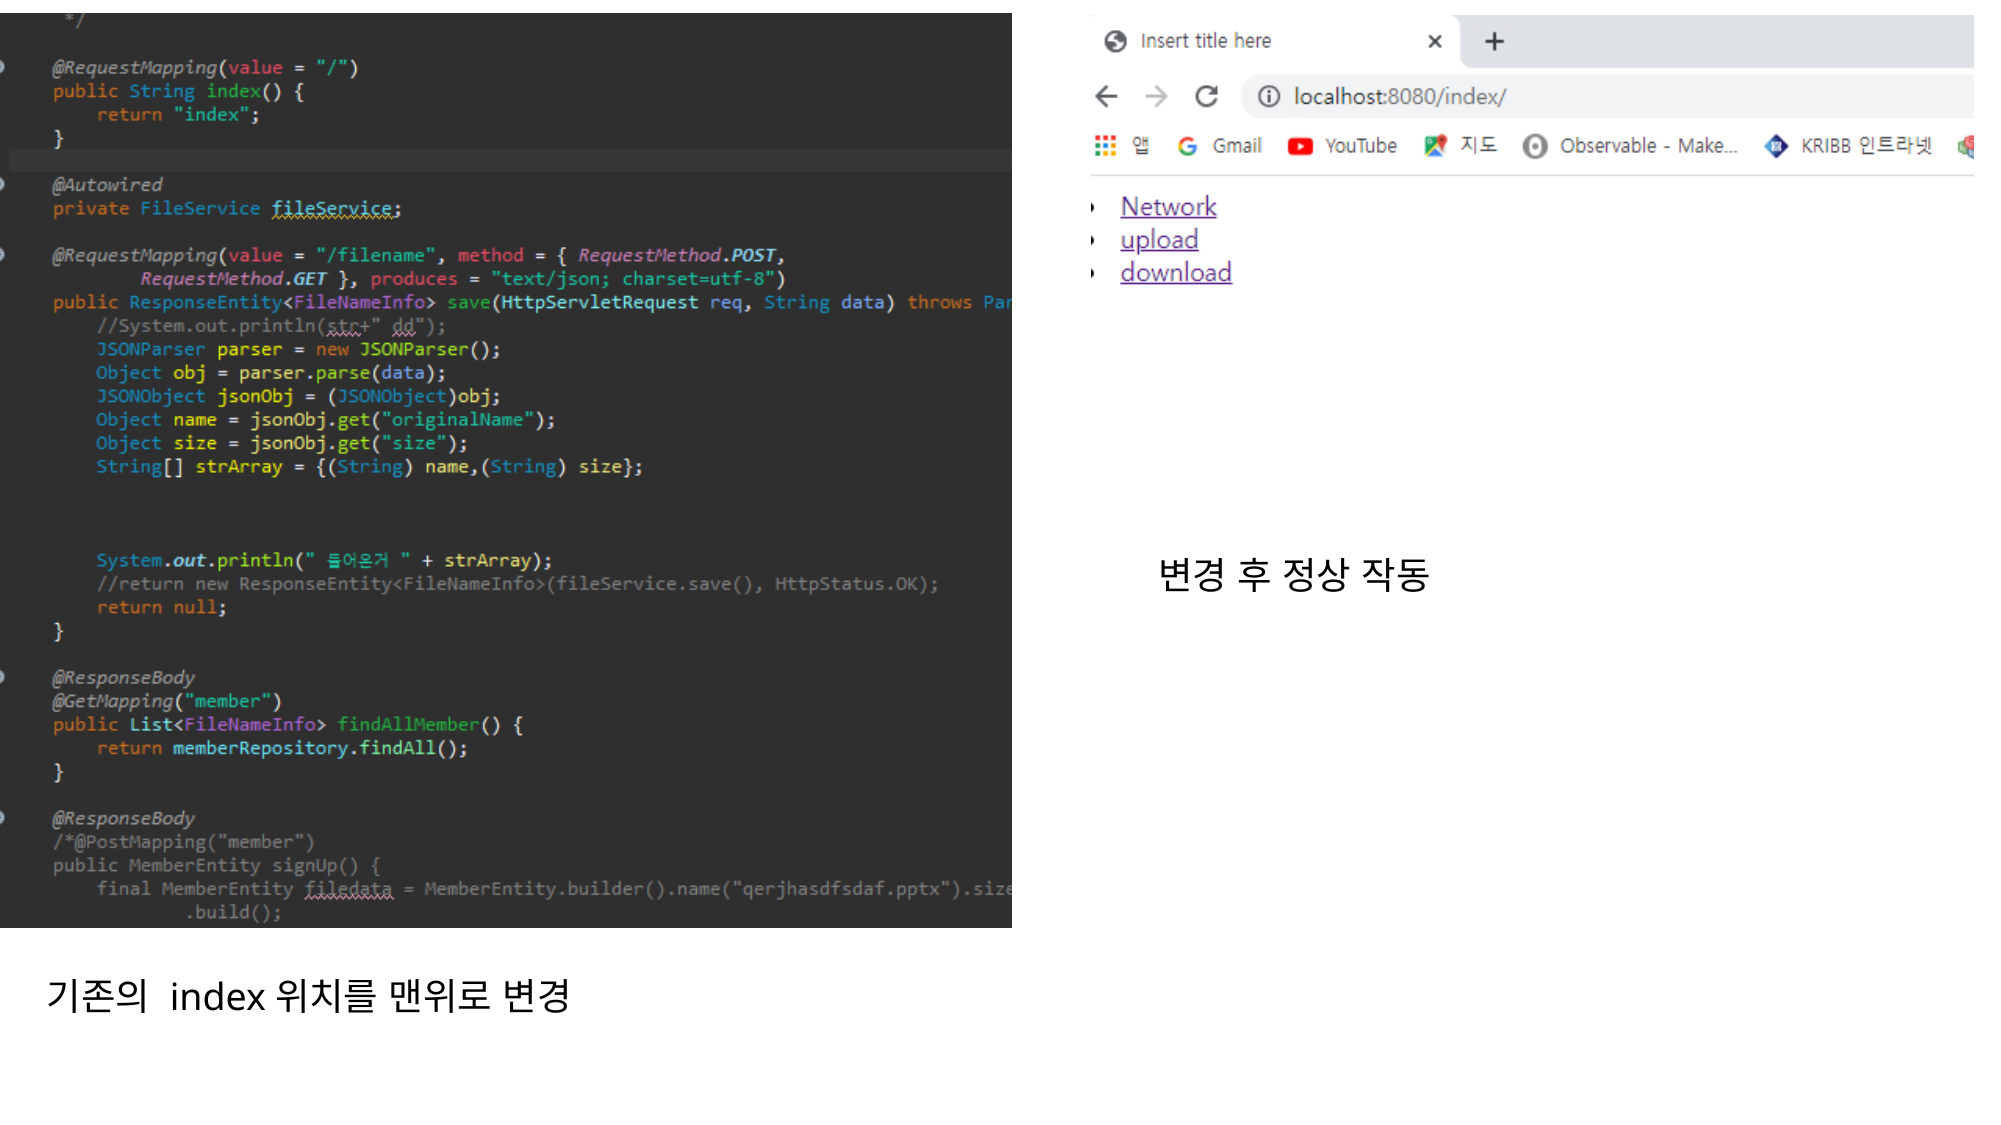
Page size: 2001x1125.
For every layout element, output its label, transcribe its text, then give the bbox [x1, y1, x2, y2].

picture [1091, 15, 1974, 471]
picture [0, 13, 1012, 928]
text_box 변경 후 정상 작동 [1143, 544, 1690, 605]
text_box 기존의 index위치를 맨위로 변경 [32, 965, 1006, 1026]
